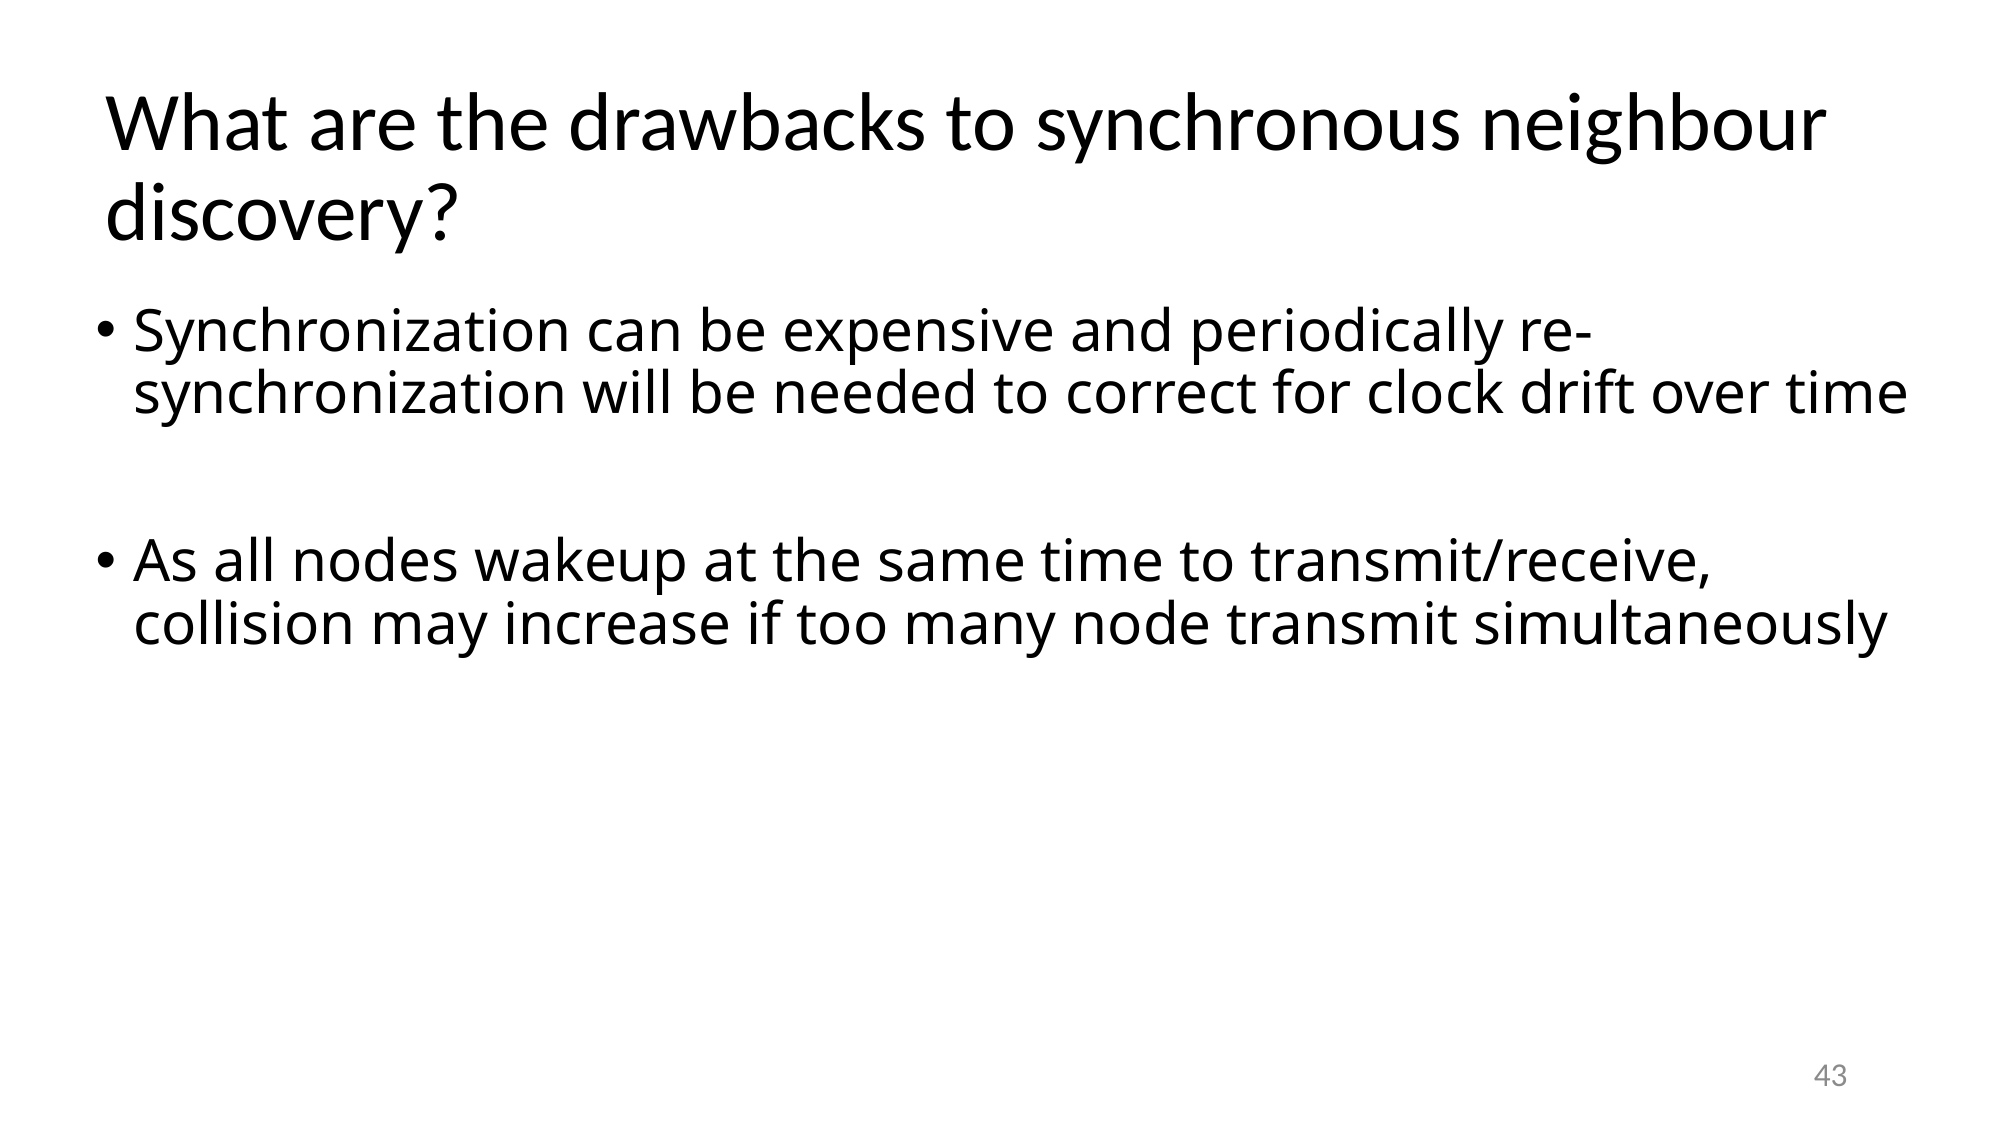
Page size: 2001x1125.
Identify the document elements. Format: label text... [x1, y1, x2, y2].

title What are the drawbacks to synchronous neighbour discovery? [90, 59, 1863, 278]
list Synchronization can be expensive and periodically re-synchronization will be needed to correct for clock drift over time As all nodes wakeup at the same time to transmit/receive, collision may increase if too many node transmit simultaneously [80, 293, 1945, 881]
slide_number 43 [1412, 1042, 1863, 1103]
